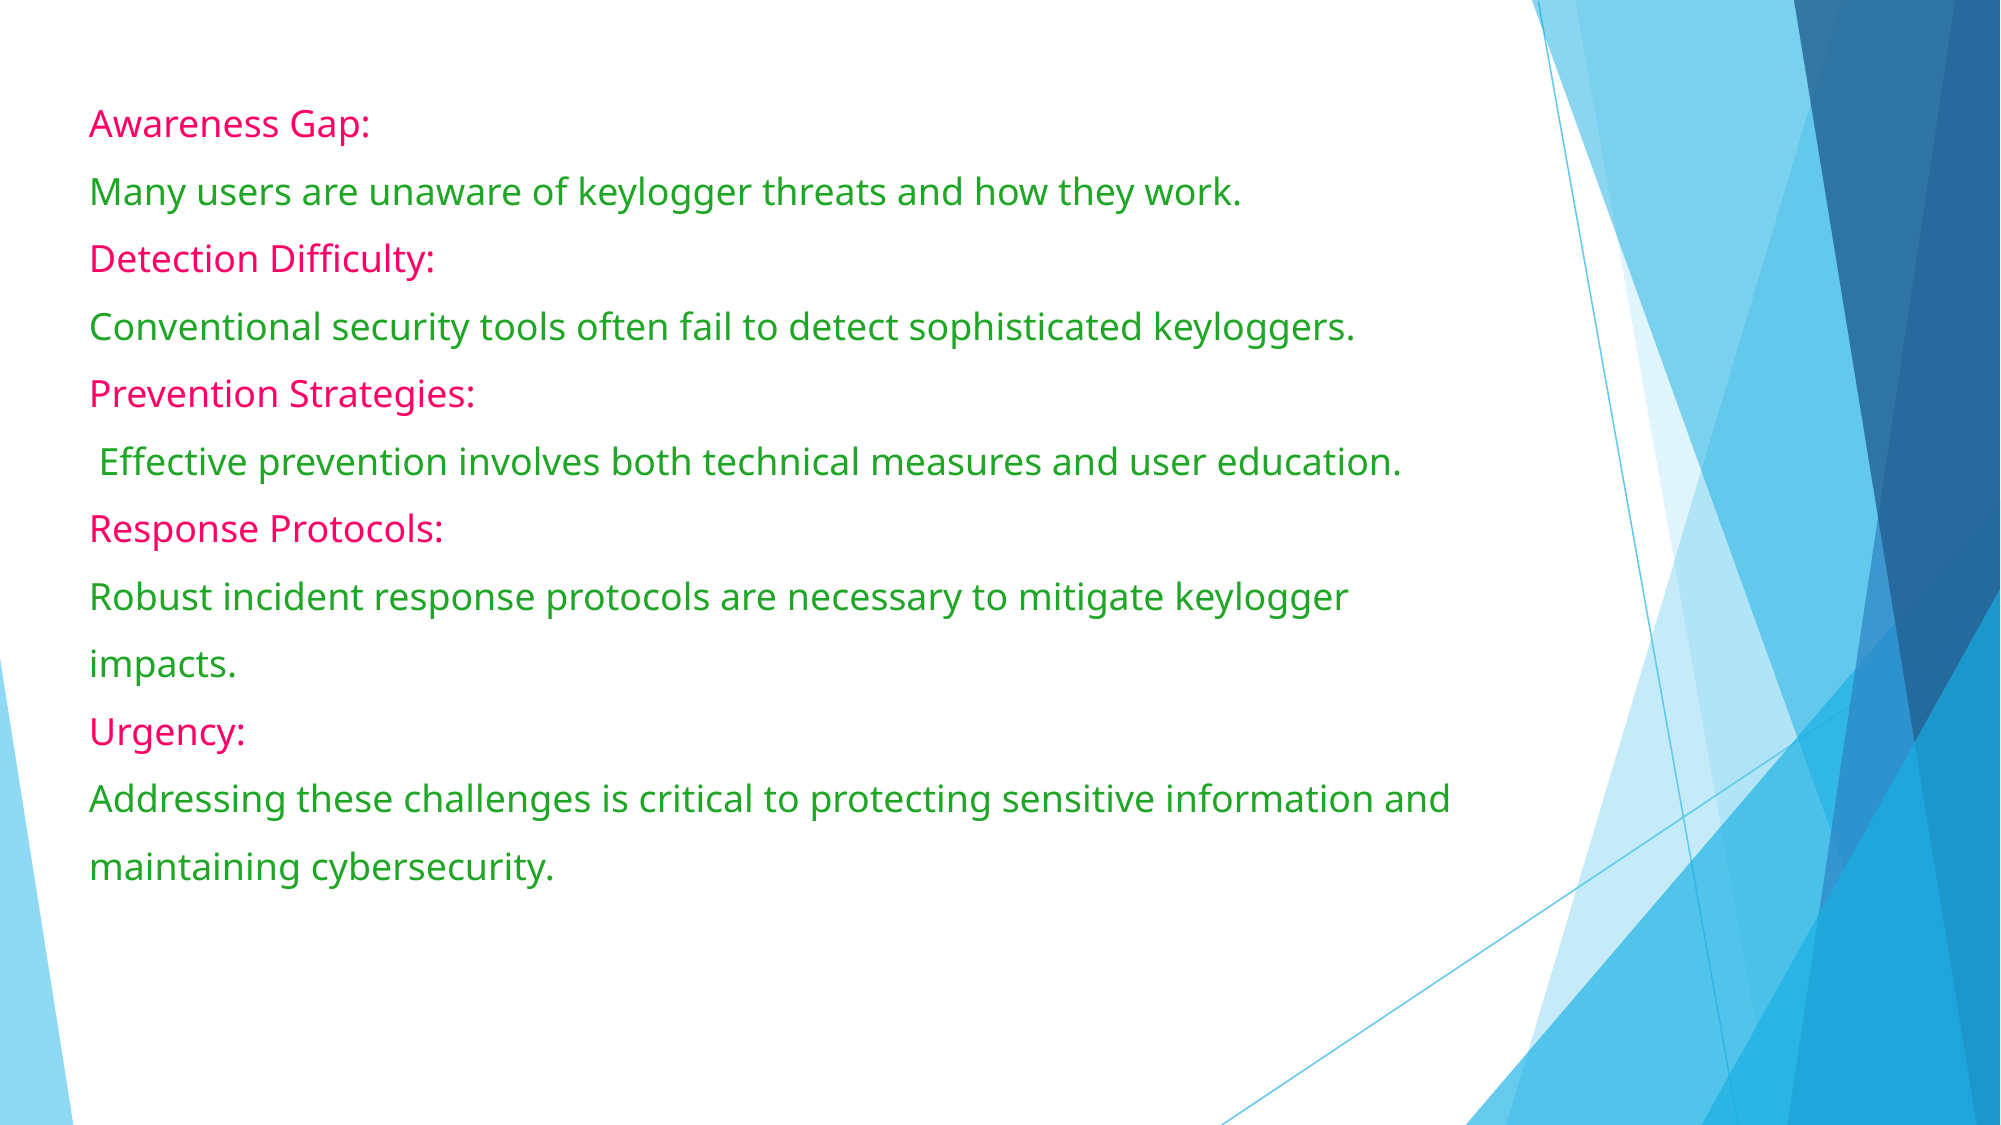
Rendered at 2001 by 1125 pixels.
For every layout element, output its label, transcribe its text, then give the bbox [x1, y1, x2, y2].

text_box Awareness Gap: Many users are unaware of keylogger threats and how they work. Detection Difficulty: Conventional security tools often fail to detect sophisticated keyloggers. Prevention Strategies: Effective prevention involves both technical measures and user education. Response Protocols: Robust incident response protocols are necessary to mitigate keylogger impacts. Urgency: Addressing these challenges is critical to protecting sensitive information and maintaining cybersecurity. [74, 70, 1516, 940]
